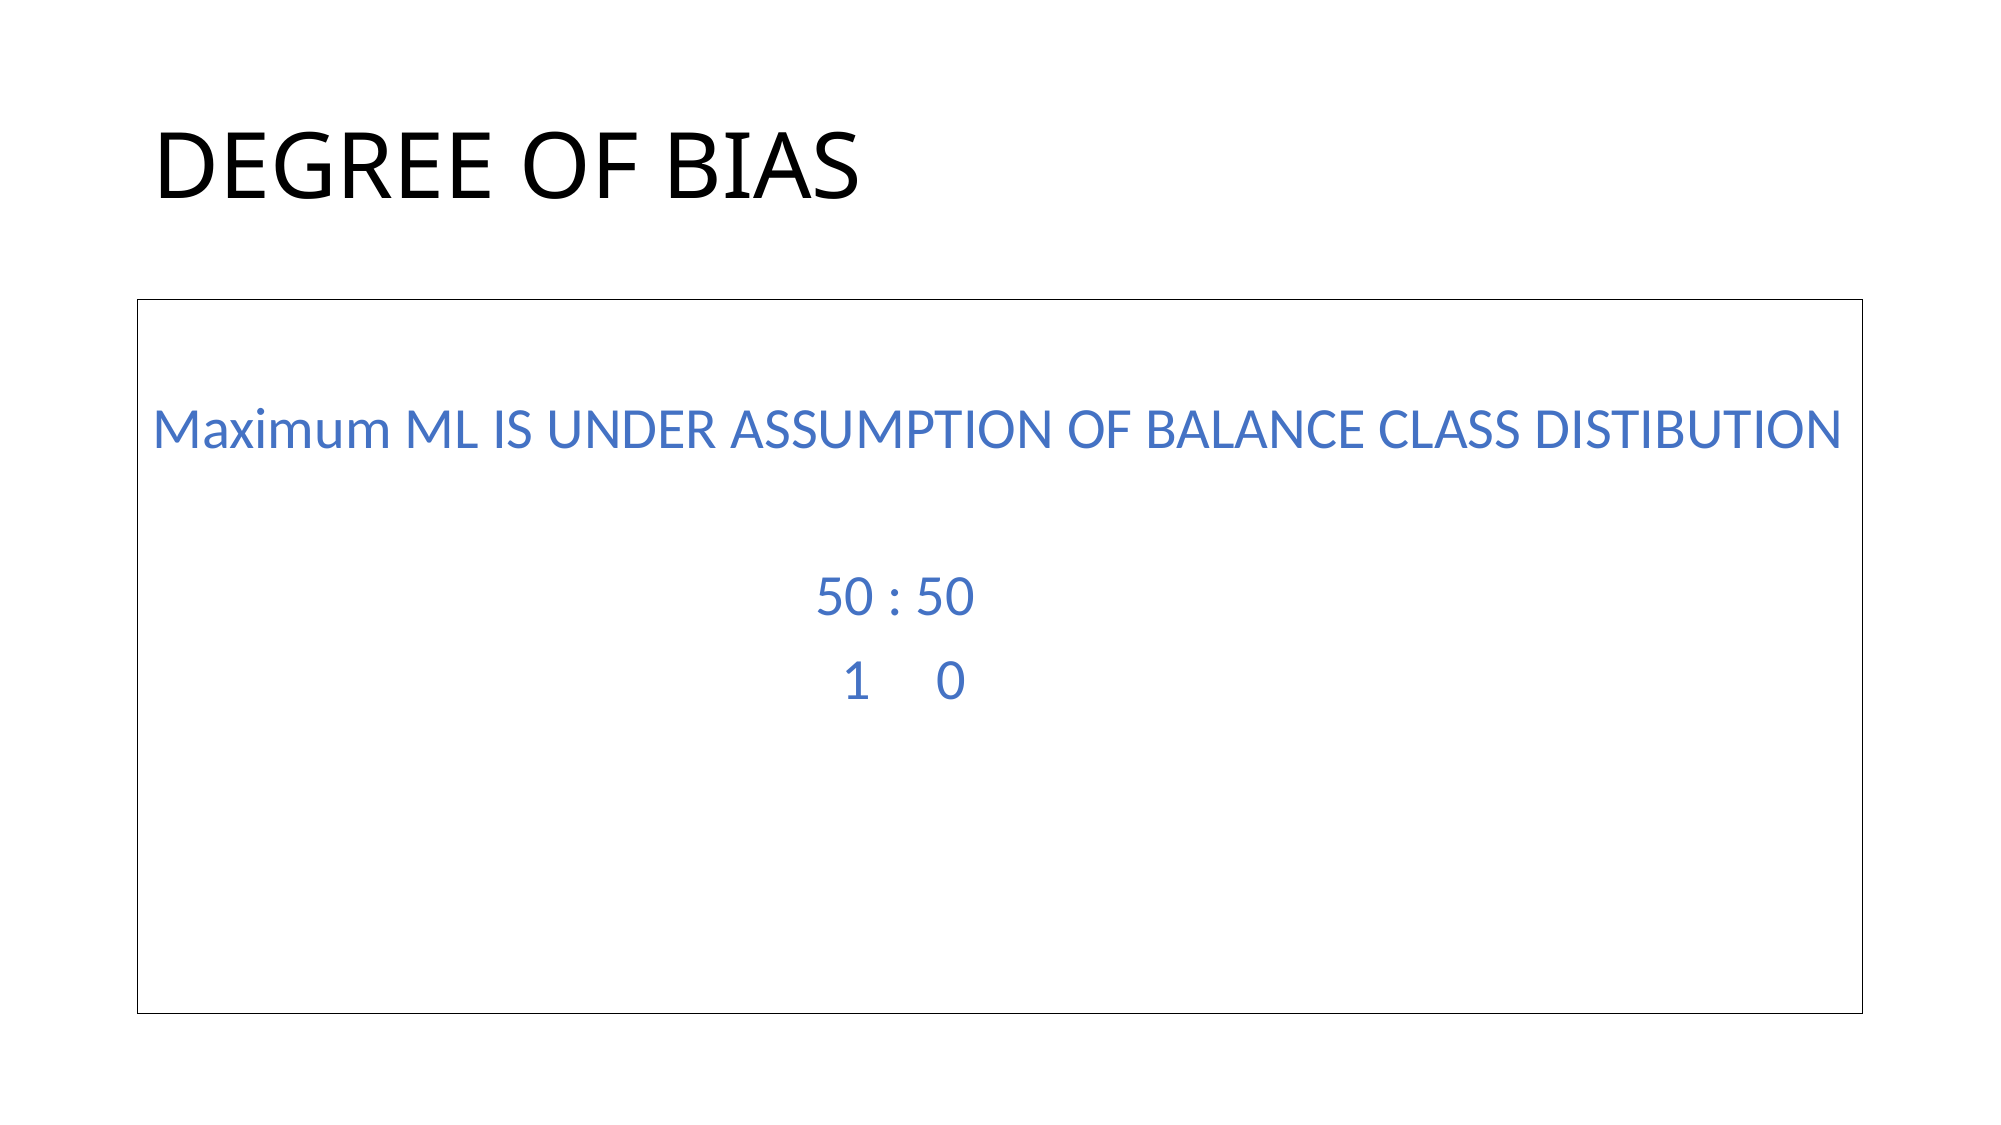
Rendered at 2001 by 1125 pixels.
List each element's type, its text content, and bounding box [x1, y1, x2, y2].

list Maximum ML IS UNDER ASSUMPTION OF BALANCE CLASS DISTIBUTION 50 : 50 1 0 [137, 299, 1863, 1014]
title DEGREE OF BIAS [137, 59, 1863, 278]
